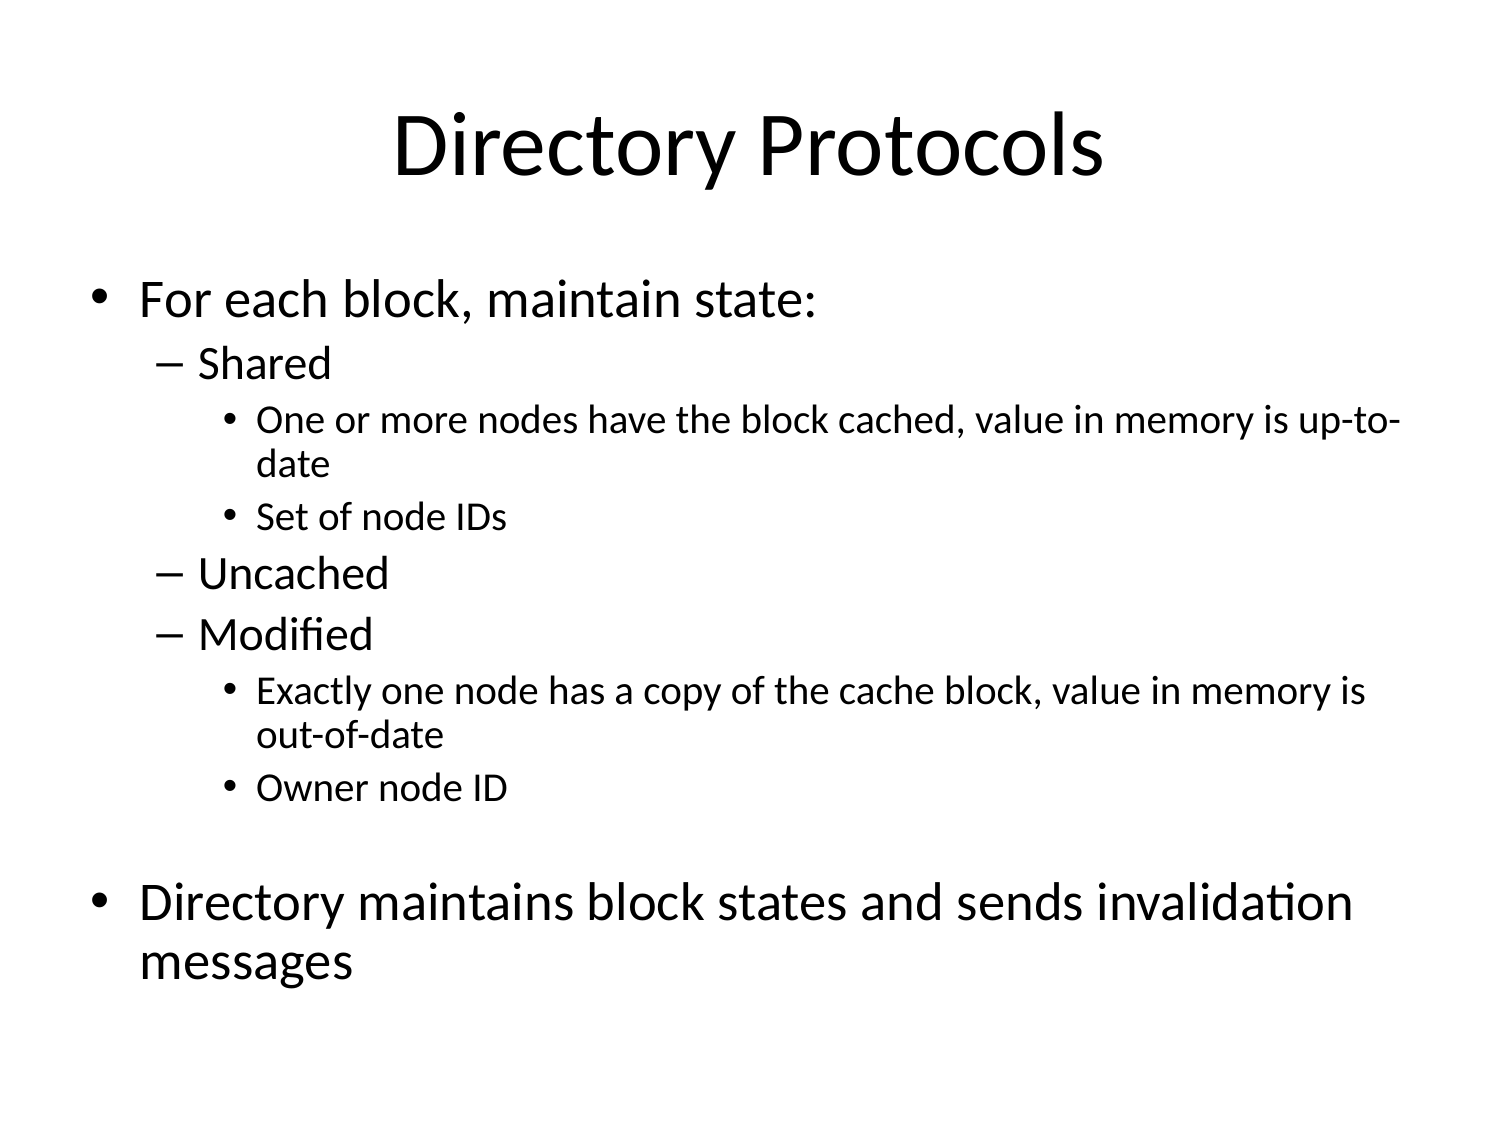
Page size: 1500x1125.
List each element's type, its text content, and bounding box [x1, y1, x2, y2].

list For each block, maintain state: Shared One or more nodes have the block cached, value in memory is up-to-date Set of node IDs Uncached Modified Exactly one node has a copy of the cache block, value in memory is out-of-date Owner node ID Directory maintains block states and sends invalidation messages [75, 262, 1425, 1005]
title Directory Protocols [75, 45, 1425, 233]
